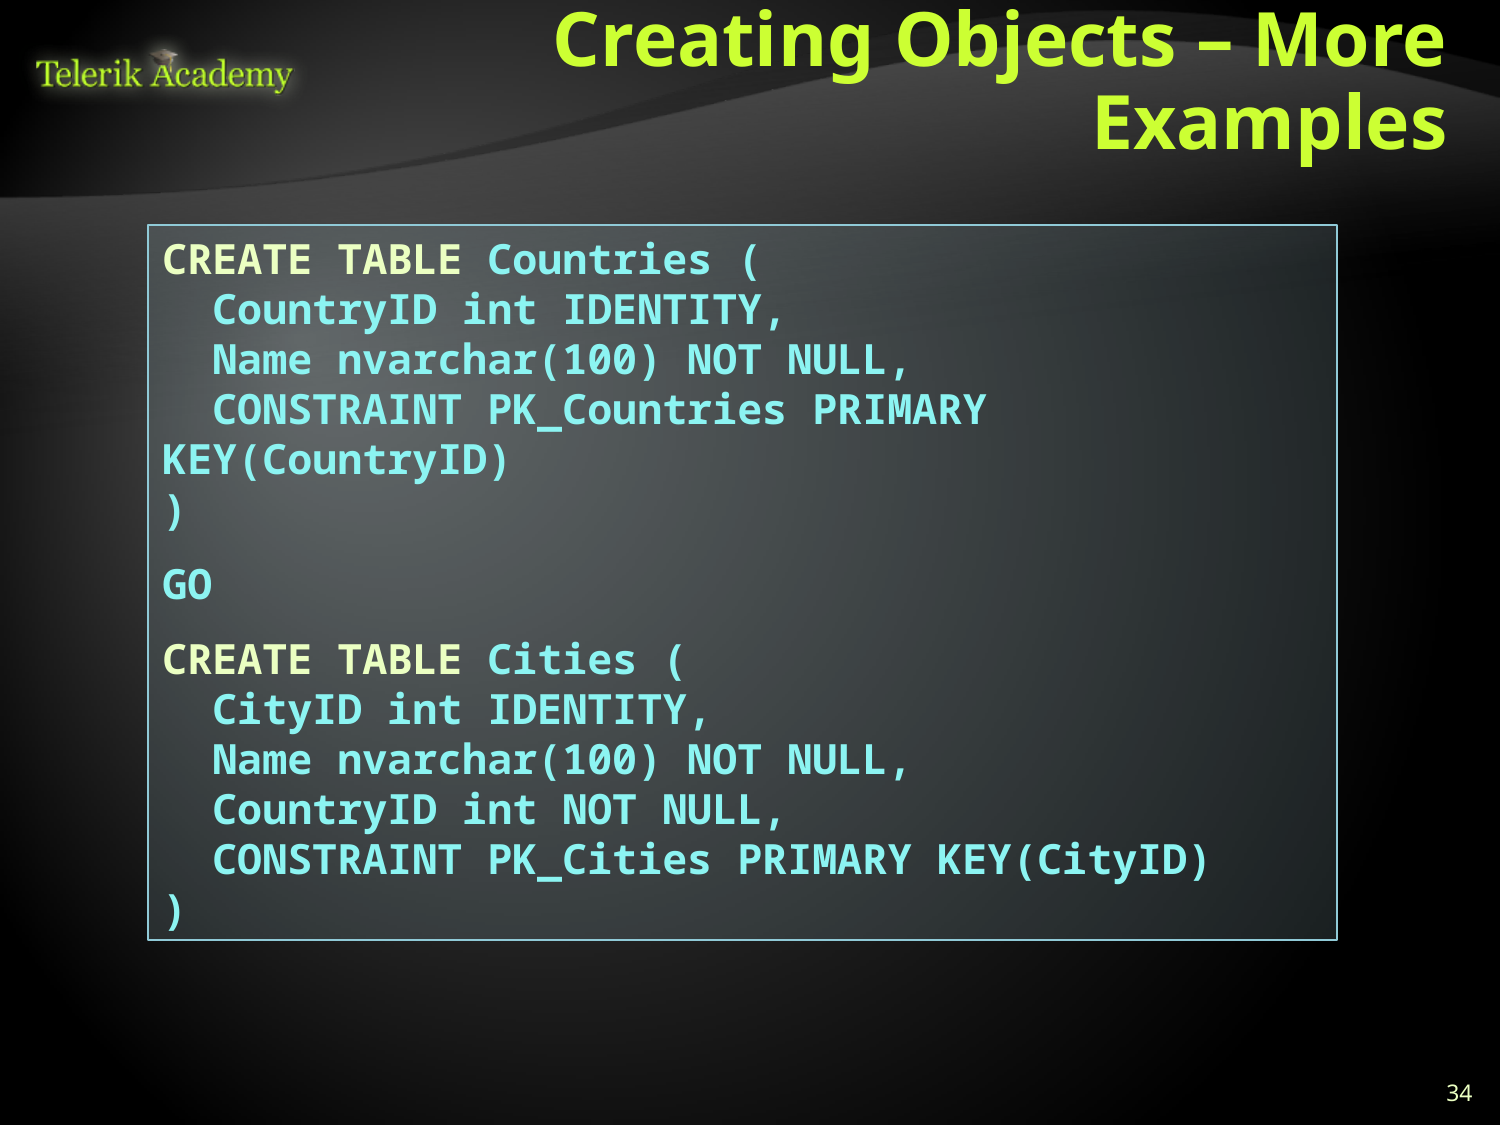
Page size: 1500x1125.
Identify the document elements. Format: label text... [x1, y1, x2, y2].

picture [0, 0, 1500, 1125]
text_box CREATE TABLE Countries ( CountryID int IDENTITY, Name nvarchar(100) NOT NULL, CONSTRAINT PK_Countries PRIMARY KEY(CountryID) ) GO CREATE TABLE Cities ( CityID int IDENTITY, Name nvarchar(100) NOT NULL, CountryID int NOT NULL, CONSTRAINT PK_Cities PRIMARY KEY(CityID) ) [147, 224, 1338, 940]
slide_number 34 [1412, 1074, 1488, 1113]
title Creating Objects – More Examples [300, 12, 1463, 150]
